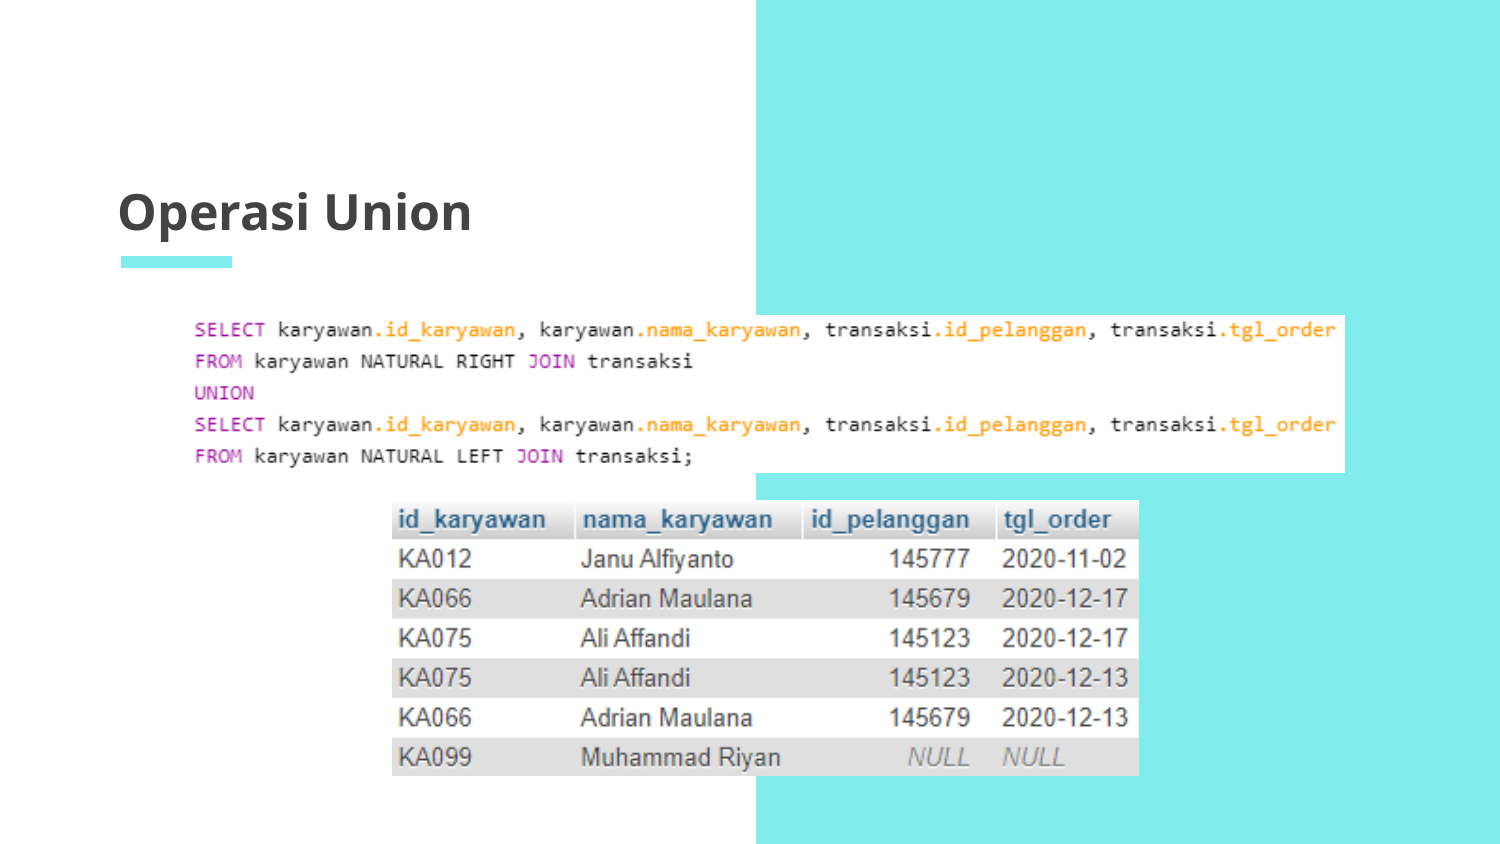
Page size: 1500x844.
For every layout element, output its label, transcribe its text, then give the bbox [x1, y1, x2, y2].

picture [185, 315, 1346, 473]
title Operasi Union [102, 160, 689, 256]
picture [391, 500, 1139, 776]
